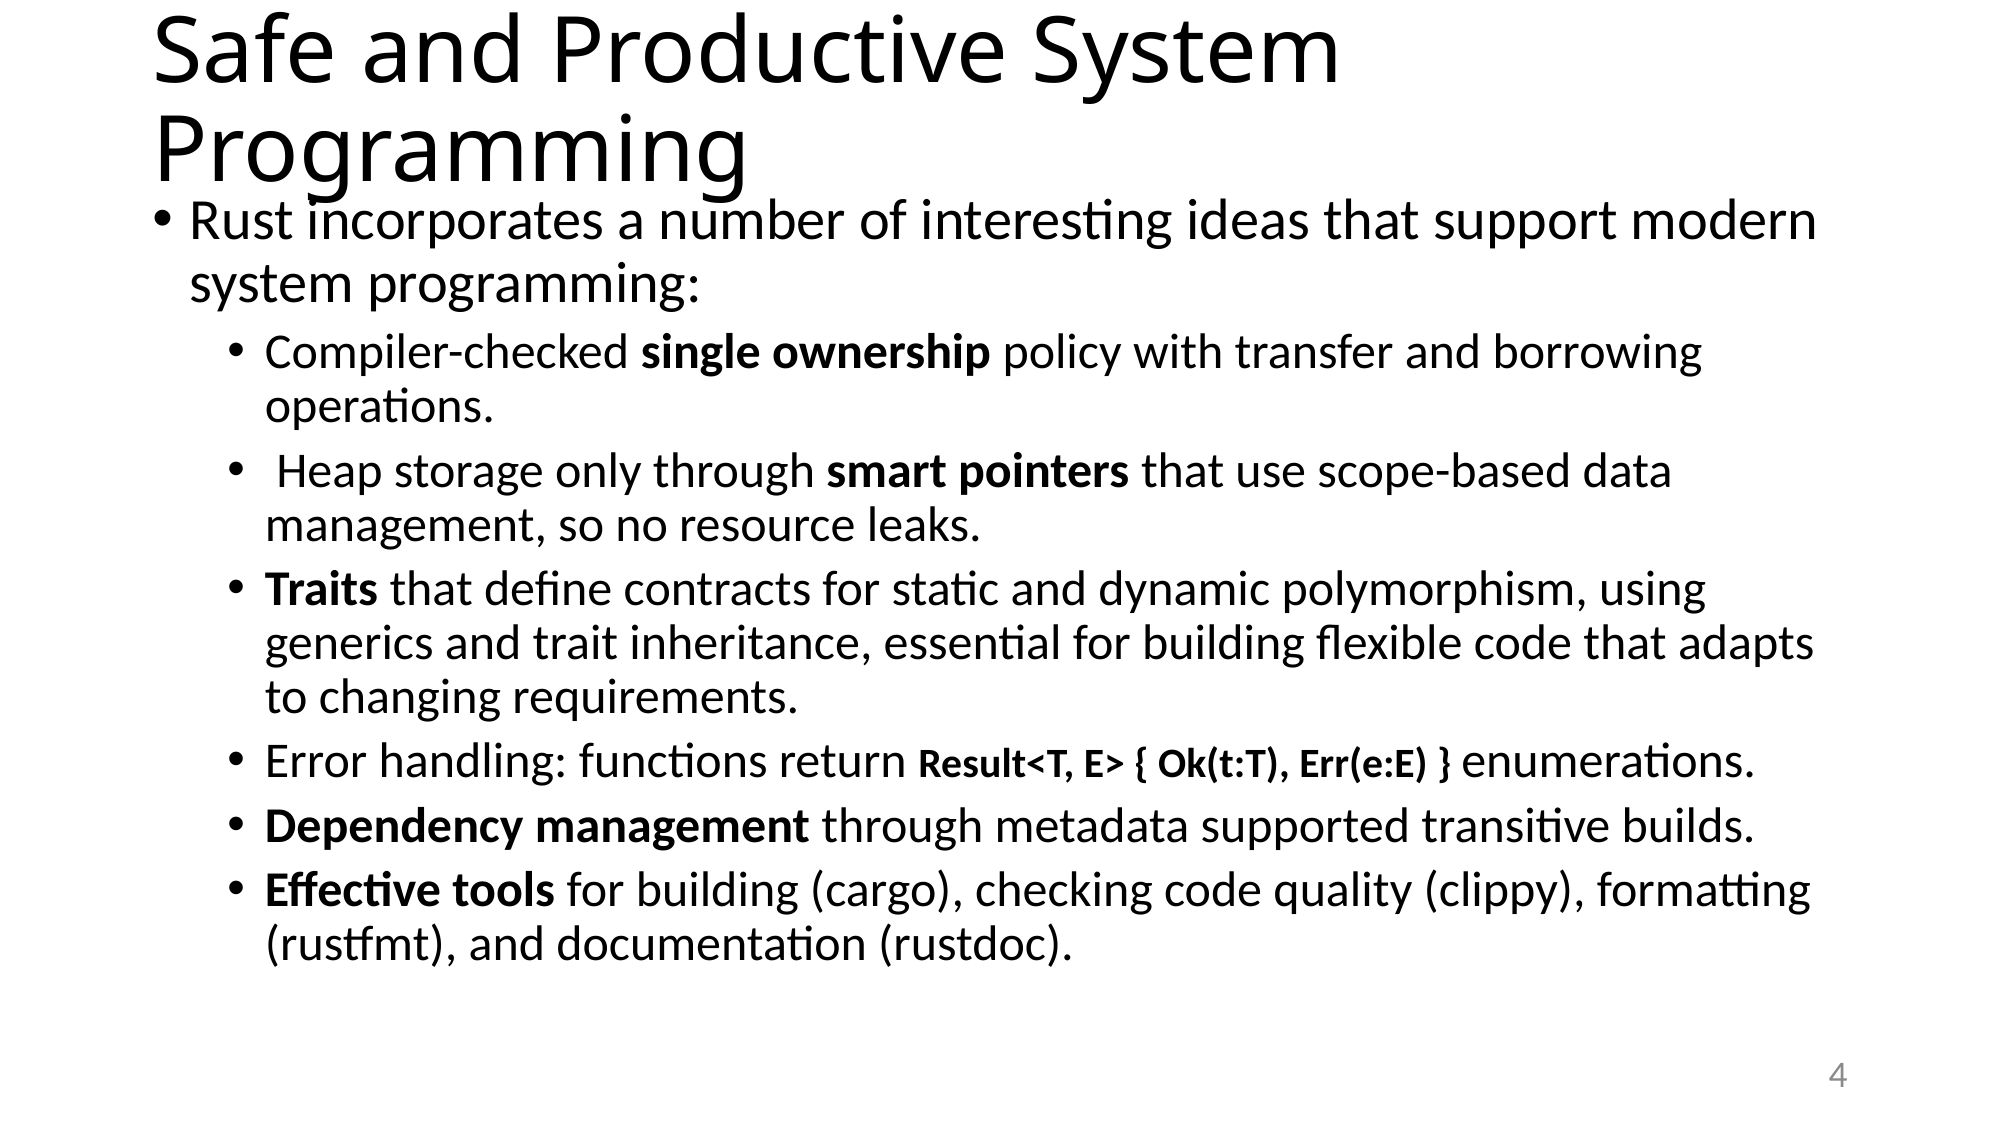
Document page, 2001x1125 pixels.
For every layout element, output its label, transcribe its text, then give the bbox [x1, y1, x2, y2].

list Rust incorporates a number of interesting ideas that support modern system programming: Compiler-checked single ownership policy with transfer and borrowing operations. Heap storage only through smart pointers that use scope-based data management, so no resource leaks. Traits that define contracts for static and dynamic polymorphism, using generics and trait inheritance, essential for building flexible code that adapts to changing requirements. Error handling: functions return Result<T, E> { Ok(t:T), Err(e:E) } enumerations. Dependency management through metadata supported transitive builds. Effective tools for building (cargo), checking code quality (clippy), formatting (rustfmt), and documentation (rustdoc). [137, 181, 1863, 1014]
slide_number 4 [1412, 1042, 1863, 1103]
title Safe and Productive System Programming [137, 59, 1863, 146]
